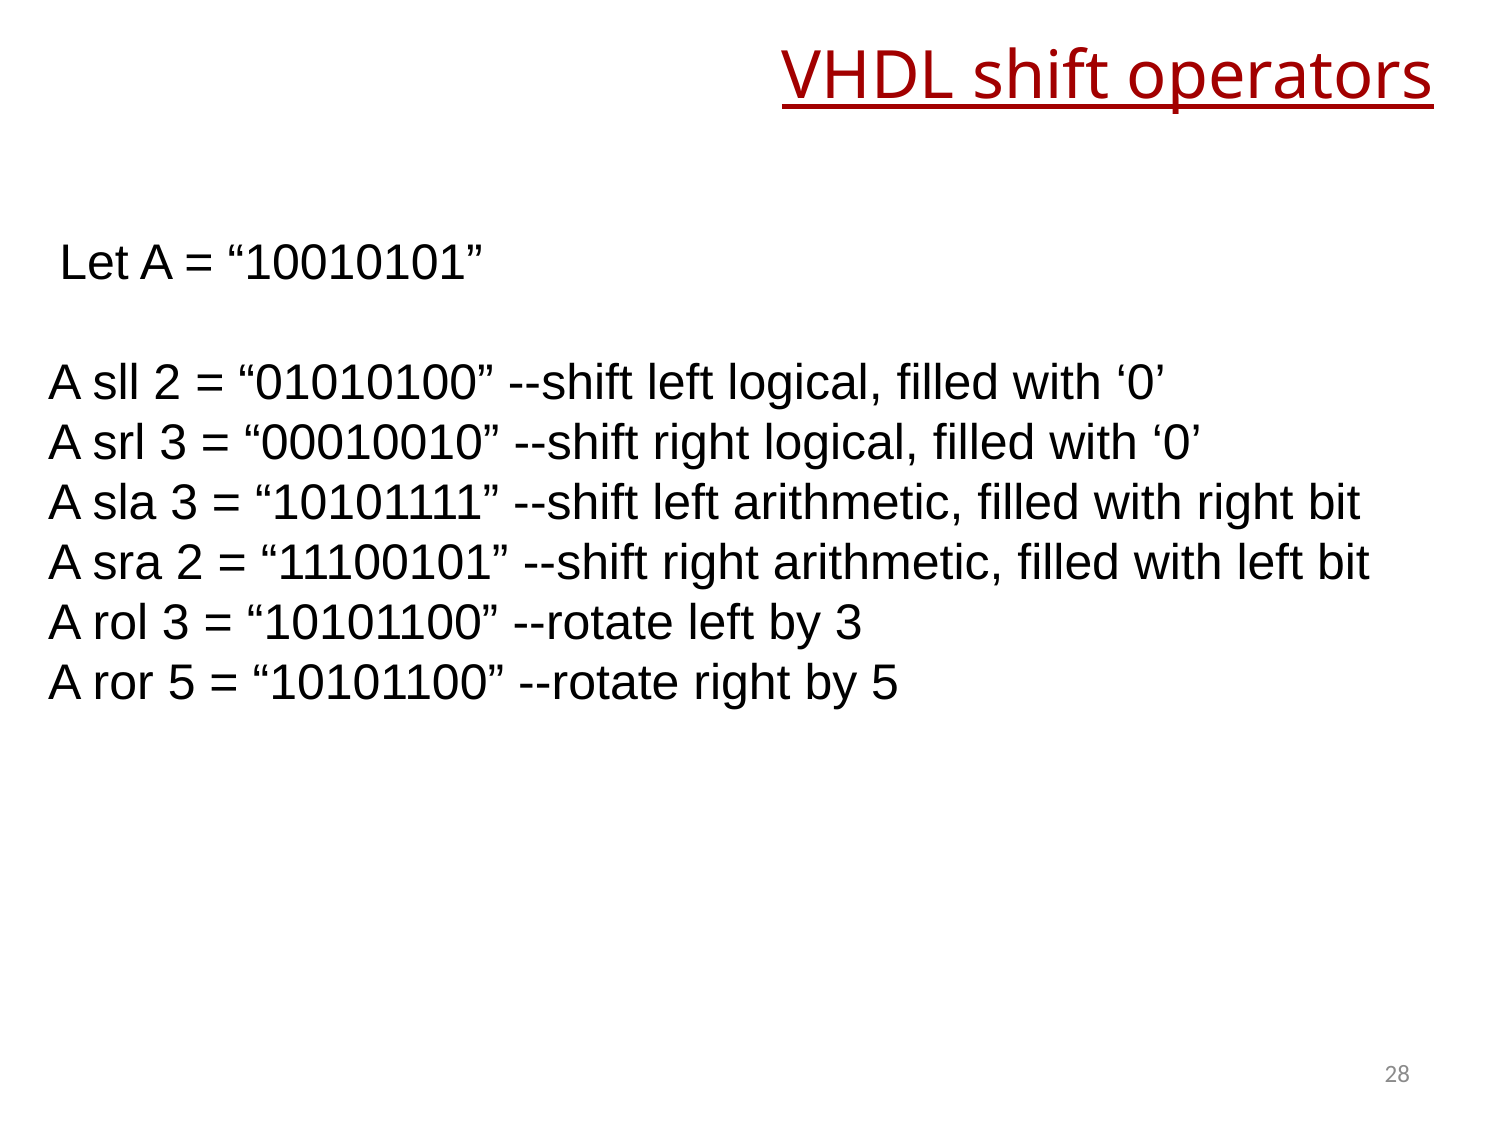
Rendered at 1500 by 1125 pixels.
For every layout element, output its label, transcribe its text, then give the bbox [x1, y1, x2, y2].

slide_number 28 [1074, 1042, 1425, 1103]
text_box Let A = “10010101” A sll 2 = “01010100” --shift left logical, filled with ‘0’ A srl 3 = “00010010” --shift right logical, filled with ‘0’ A sla 3 = “10101111” --shift left arithmetic, filled with right bit A sra 2 = “11100101” --shift right arithmetic, filled with left bit A rol 3 = “10101100” --rotate left by 3 A ror 5 = “10101100” --rotate right by 5 [33, 162, 1461, 718]
title VHDL shift operators [53, 19, 1450, 125]
